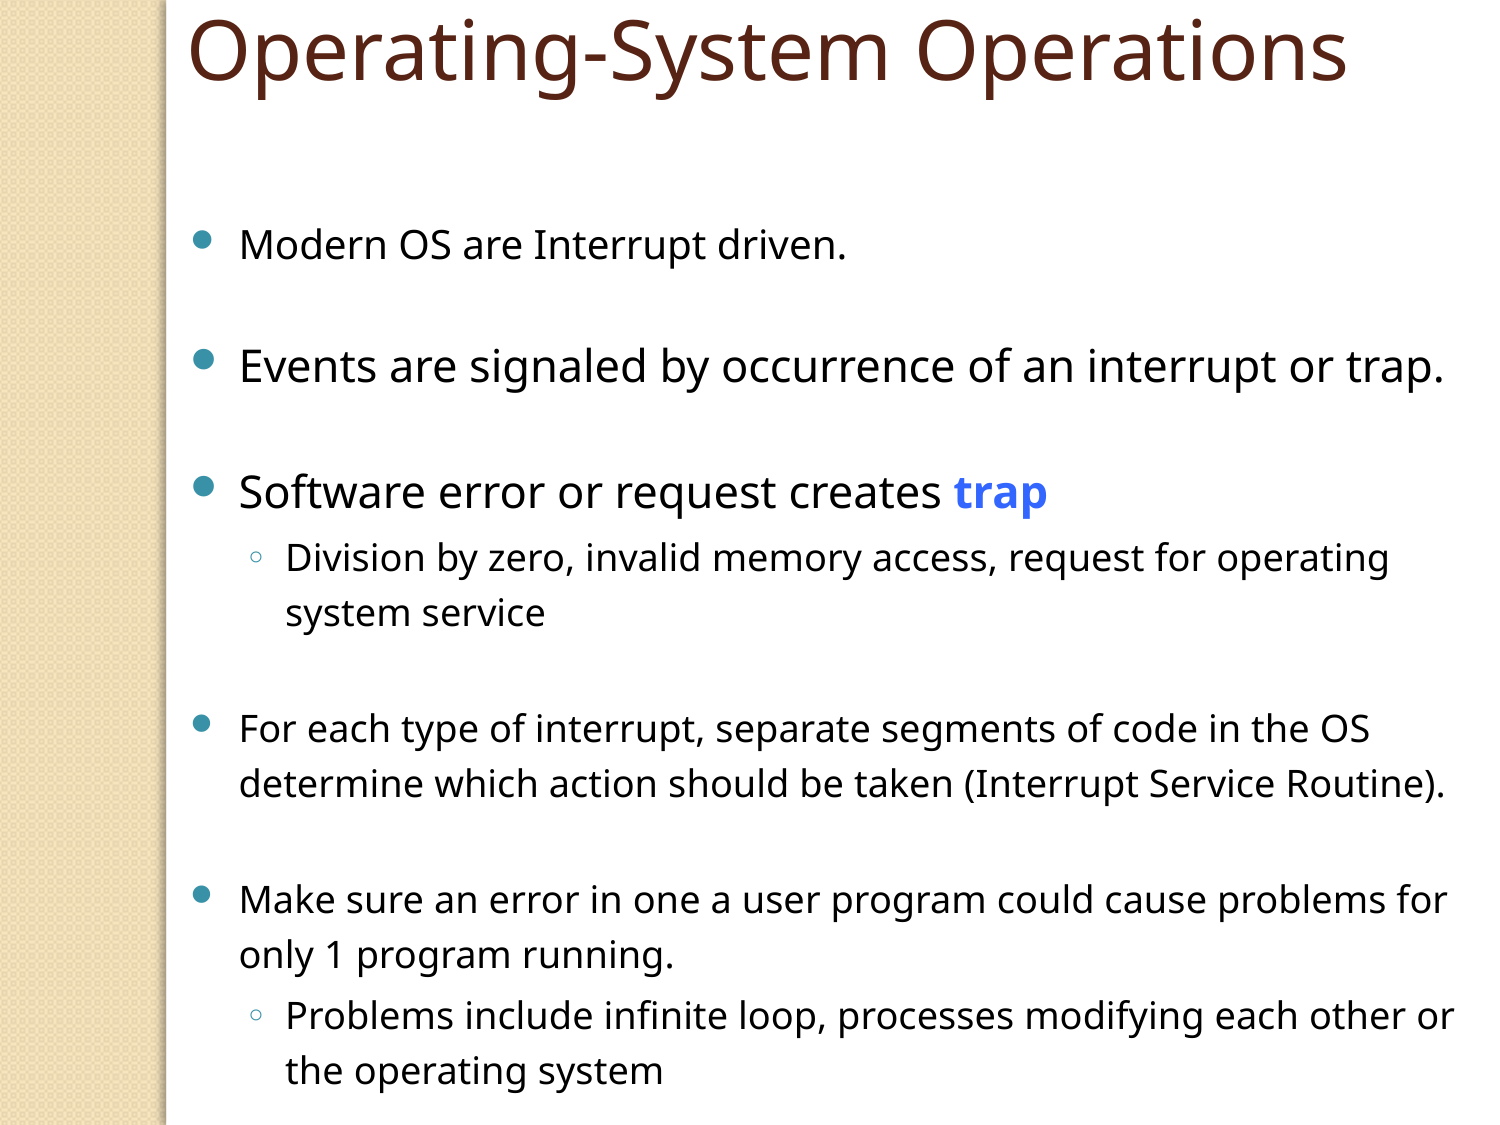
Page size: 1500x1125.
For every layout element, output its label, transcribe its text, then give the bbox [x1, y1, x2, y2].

list Modern OS are Interrupt driven. Events are signaled by occurrence of an interrupt or trap. Software error or request creates trap Division by zero, invalid memory access, request for operating system service For each type of interrupt, separate segments of code in the OS determine which action should be taken (Interrupt Service Routine). Make sure an error in one a user program could cause problems for only 1 program running. Problems include infinite loop, processes modifying each other or the operating system [161, 202, 1500, 1125]
title Operating-System Operations [171, 0, 1450, 95]
